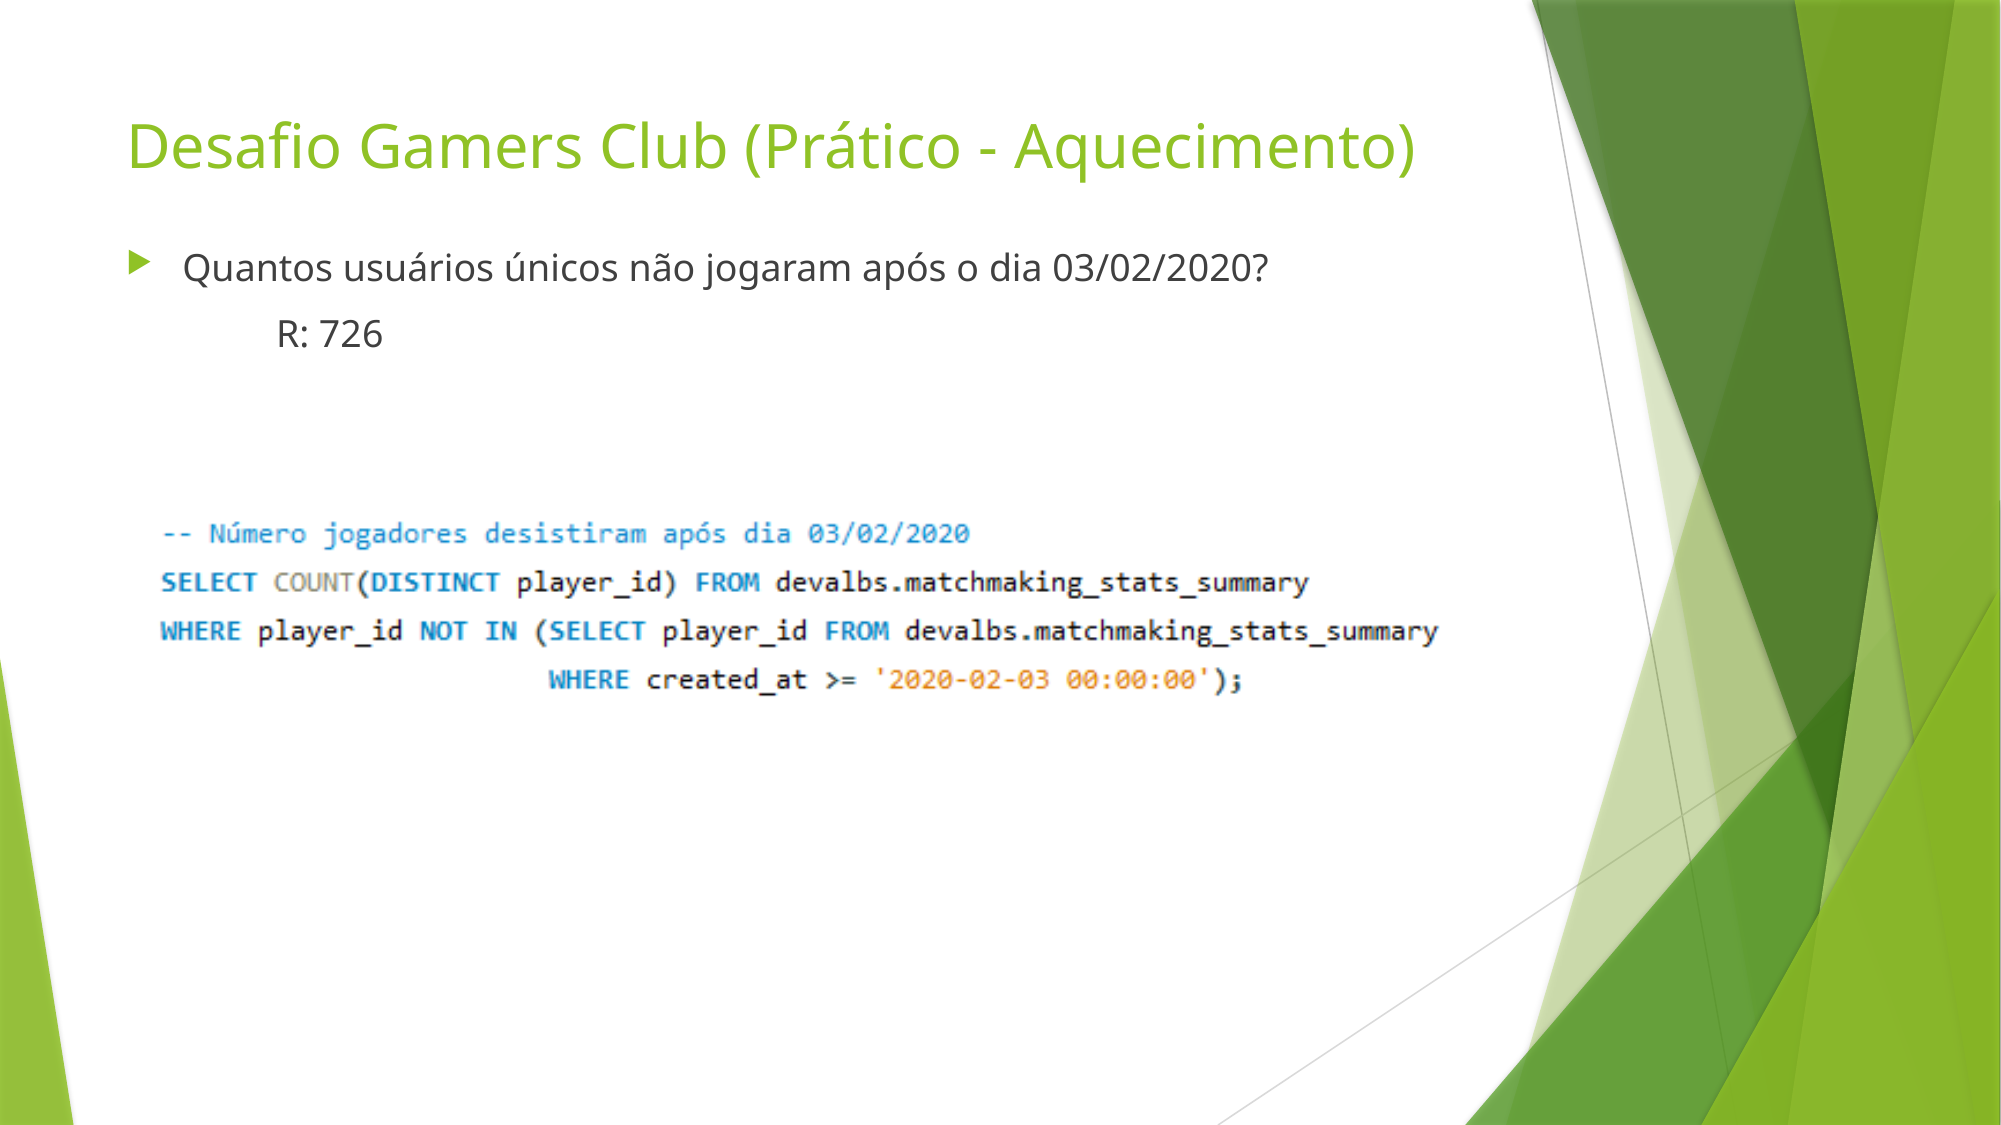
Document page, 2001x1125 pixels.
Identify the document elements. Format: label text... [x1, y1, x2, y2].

title Desafio Gamers Club (Prático - Aquecimento) [111, 99, 1522, 207]
list Quantos usuários únicos não jogaram após o dia 03/02/2020? R: 726 [111, 236, 1522, 992]
picture [151, 512, 1481, 725]
